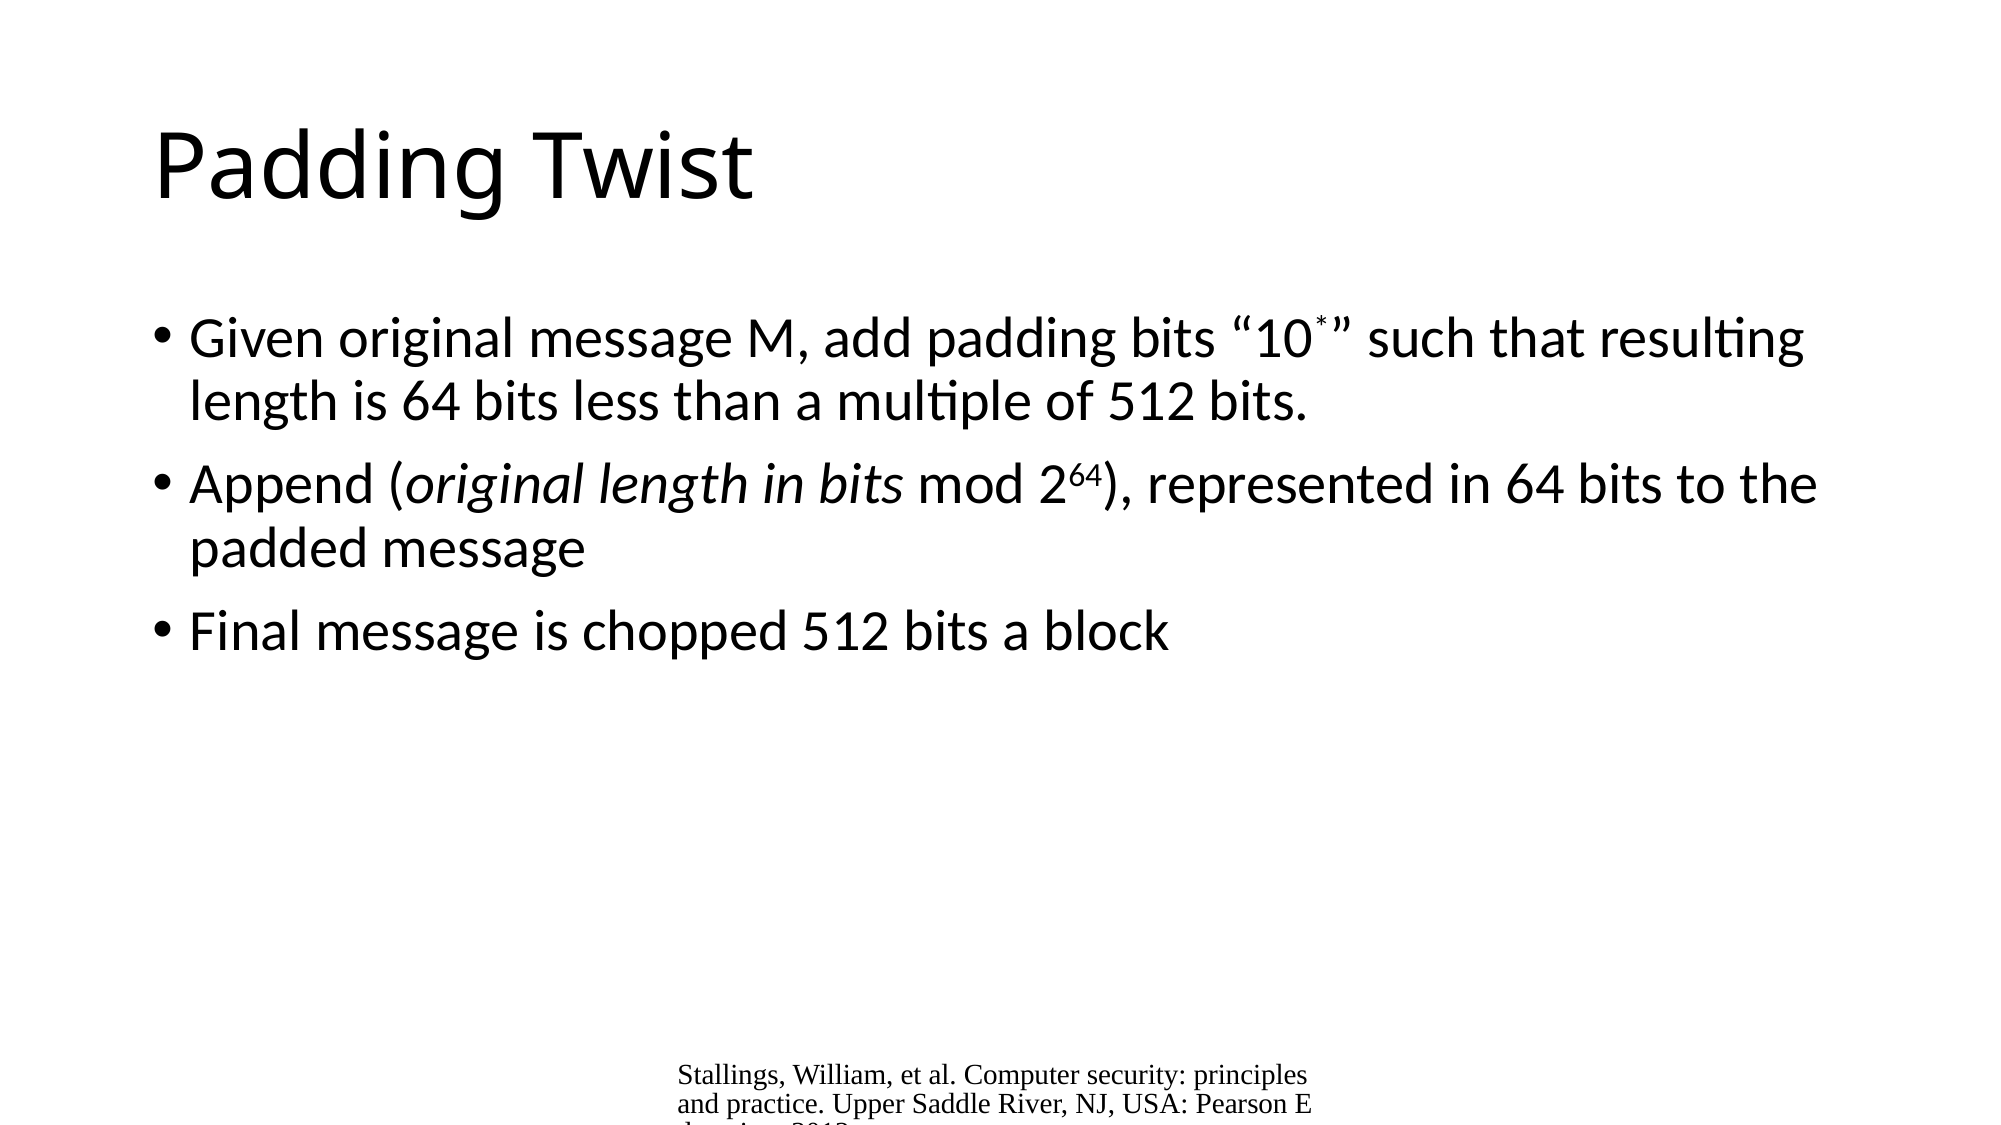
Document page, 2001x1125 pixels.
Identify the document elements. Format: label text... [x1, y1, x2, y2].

footer Stallings, William, et al. Computer security: principles and practice. Upper Saddle River, NJ, USA: Pearson Education, 2012. [662, 1042, 1338, 1103]
list Given original message M, add padding bits “10*” such that resulting length is 64 bits less than a multiple of 512 bits. Append (original length in bits mod 264), represented in 64 bits to the padded message Final message is chopped 512 bits a block [137, 299, 1863, 1014]
title Padding Twist [137, 59, 1863, 278]
